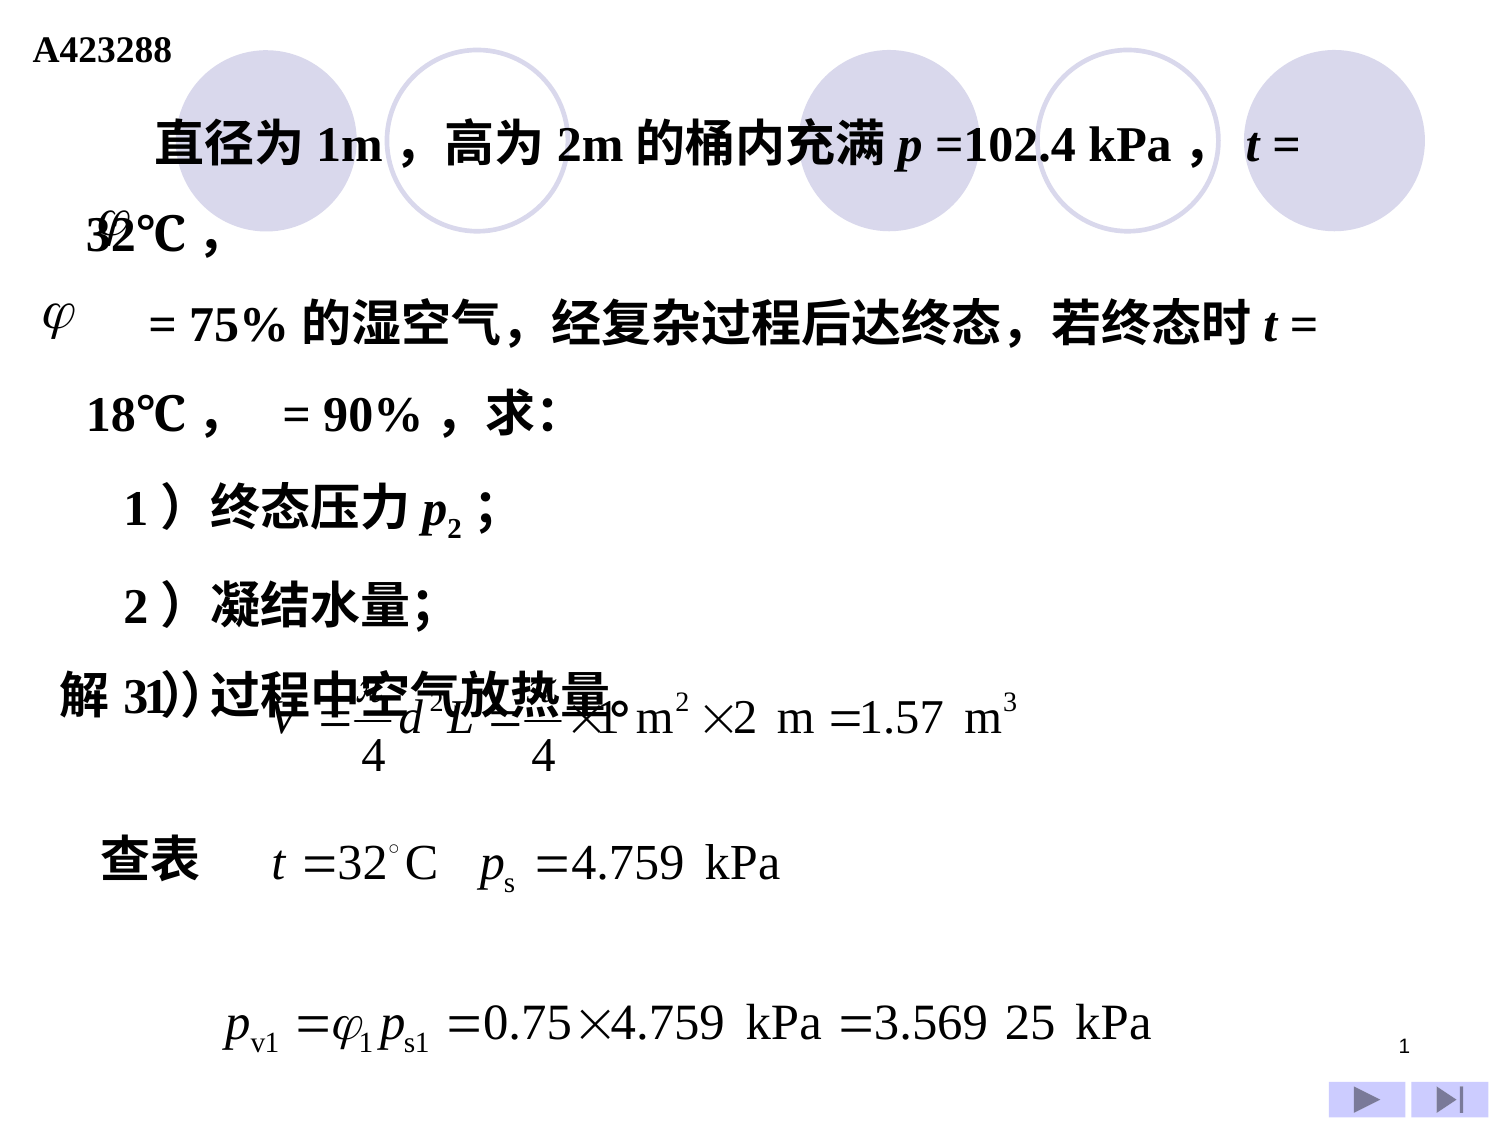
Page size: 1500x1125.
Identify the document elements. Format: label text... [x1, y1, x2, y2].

slide_number 1 [1074, 1024, 1426, 1101]
text_box [1328, 1081, 1406, 1118]
text_box 查表 [85, 820, 216, 895]
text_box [210, 984, 1163, 1066]
text_box 解 1） [44, 656, 246, 731]
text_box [265, 824, 793, 906]
text_box 直径为1m，高为2m的桶内充满p =102.4 kPa，t = 32℃， = 75%的湿空气，经复杂过程后达终态，若终态时t = 18℃， = 90%，求： 1）终态压力p2； 2）凝结水量； 3）过程中空气放热量。 [71, 74, 1471, 732]
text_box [34, 292, 86, 352]
text_box A423288 [17, 17, 188, 78]
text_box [265, 656, 1027, 782]
text_box [1411, 1081, 1489, 1118]
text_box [90, 198, 141, 259]
